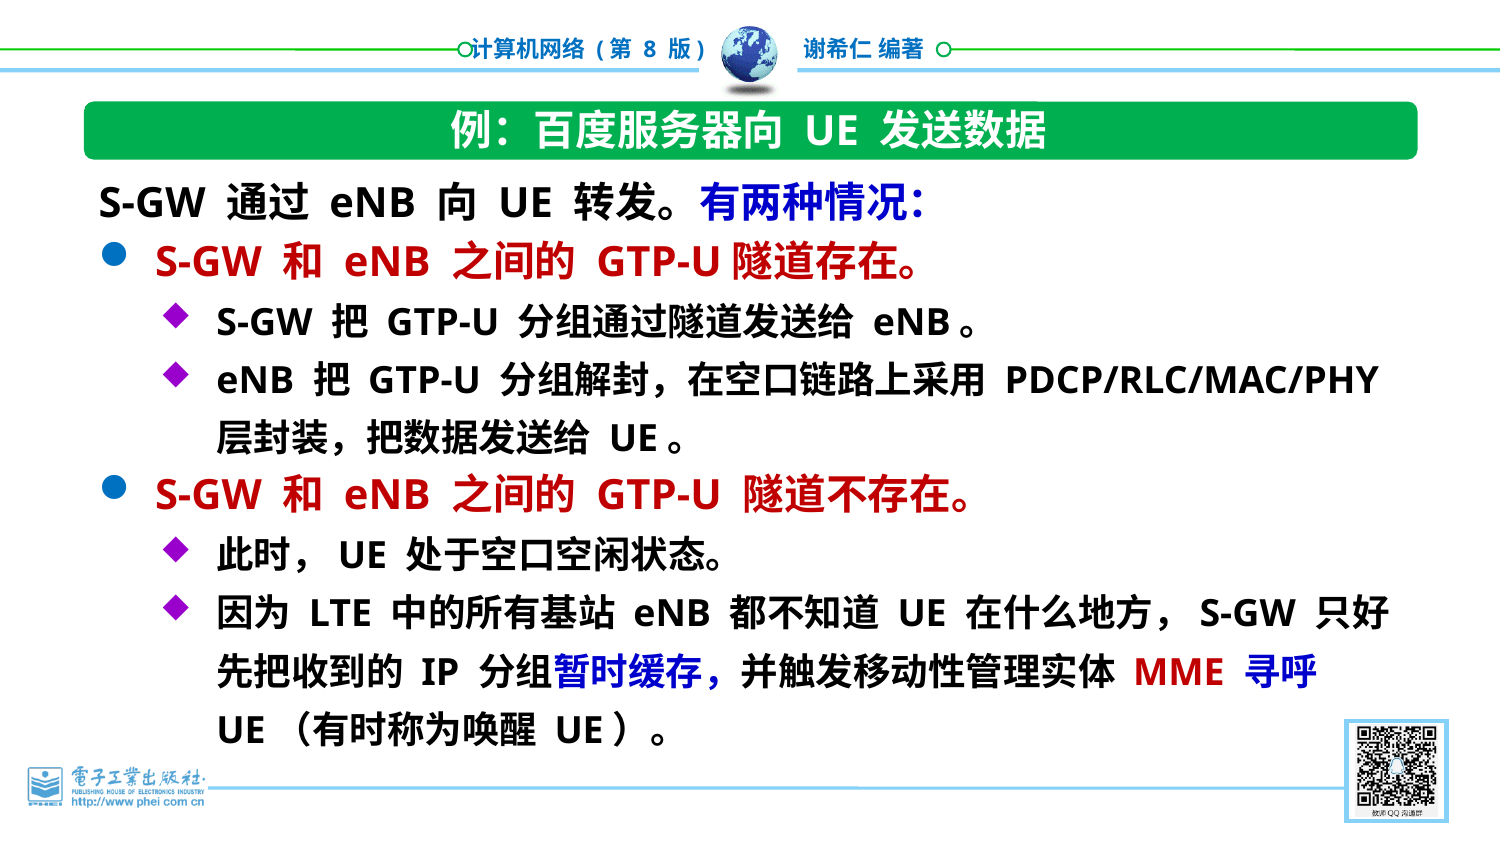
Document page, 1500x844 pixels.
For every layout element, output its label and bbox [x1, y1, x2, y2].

picture [719, 24, 779, 96]
text_box [83, 96, 1418, 759]
picture [1355, 724, 1438, 817]
picture [23, 764, 208, 809]
